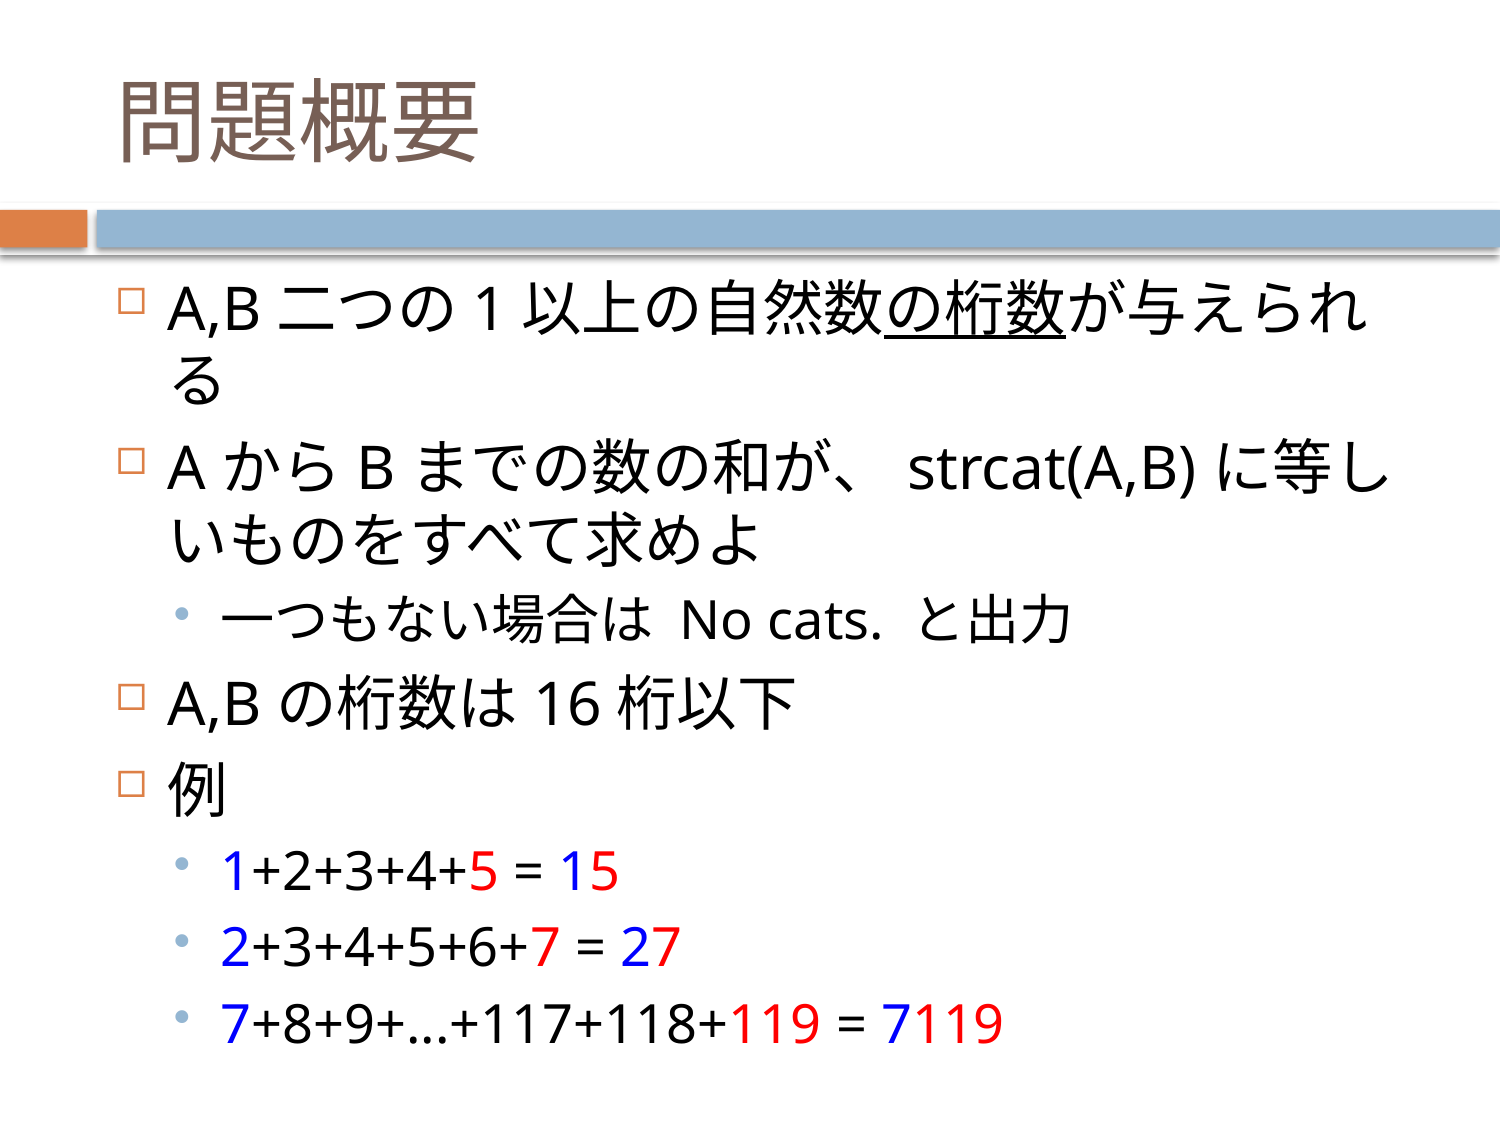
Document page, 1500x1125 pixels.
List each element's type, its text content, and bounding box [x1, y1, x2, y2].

title 問題概要 [100, 37, 1439, 201]
list A,B二つの1以上の自然数の桁数が与えられる AからBまでの数の和が、strcat(A,B)に等しいものをすべて求めよ 一つもない場合は No cats. と出力 A,Bの桁数は16桁以下 例 1+2+3+4+5 = 15 2+3+4+5+6+7 = 27 7+8+9+...+117+118+119 = 7119 [100, 262, 1439, 1001]
